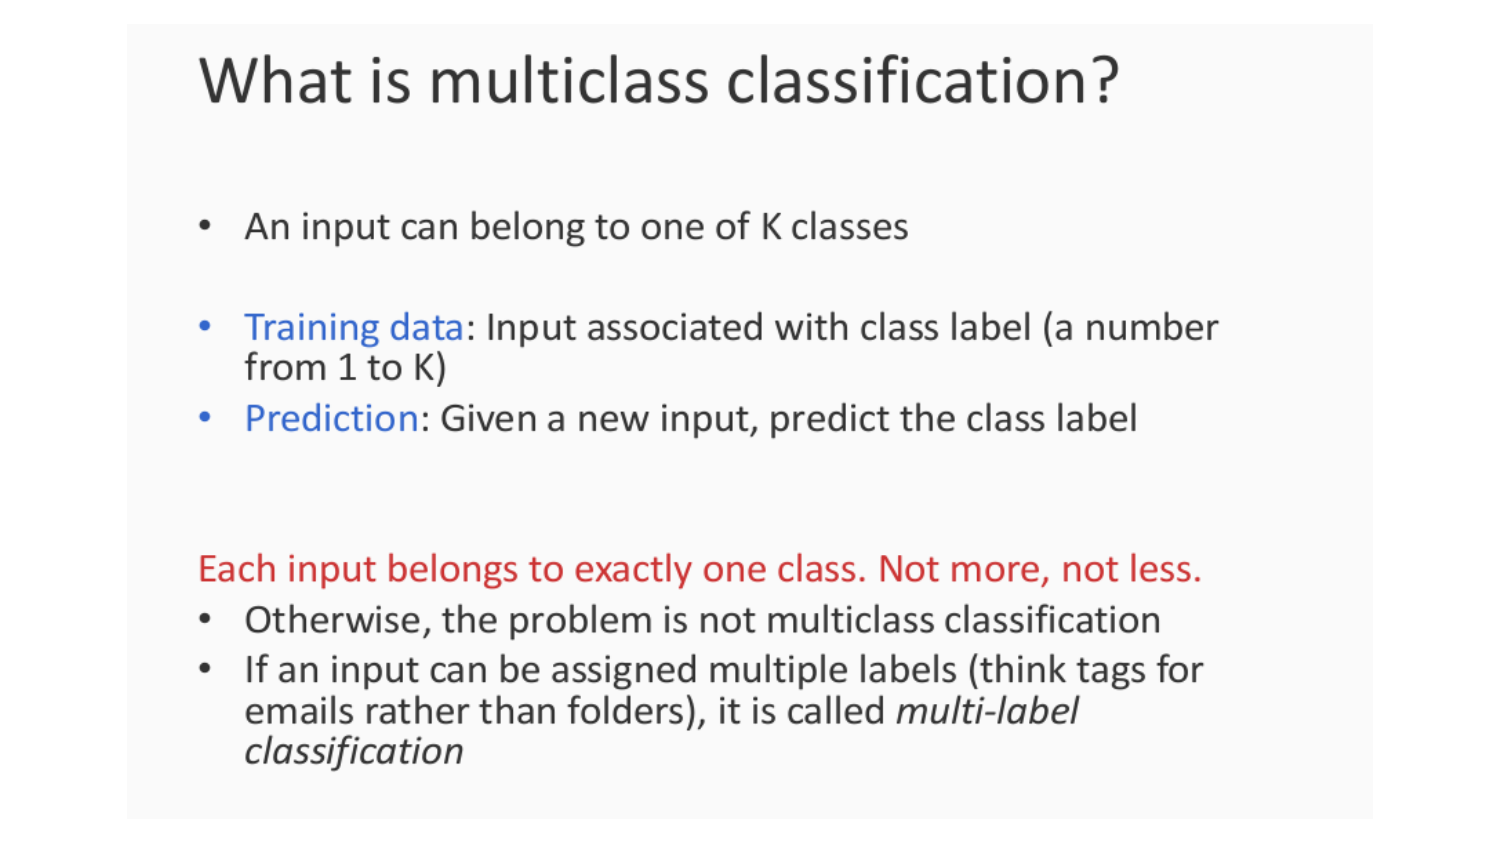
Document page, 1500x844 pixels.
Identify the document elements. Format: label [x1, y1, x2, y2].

picture [127, 24, 1373, 819]
